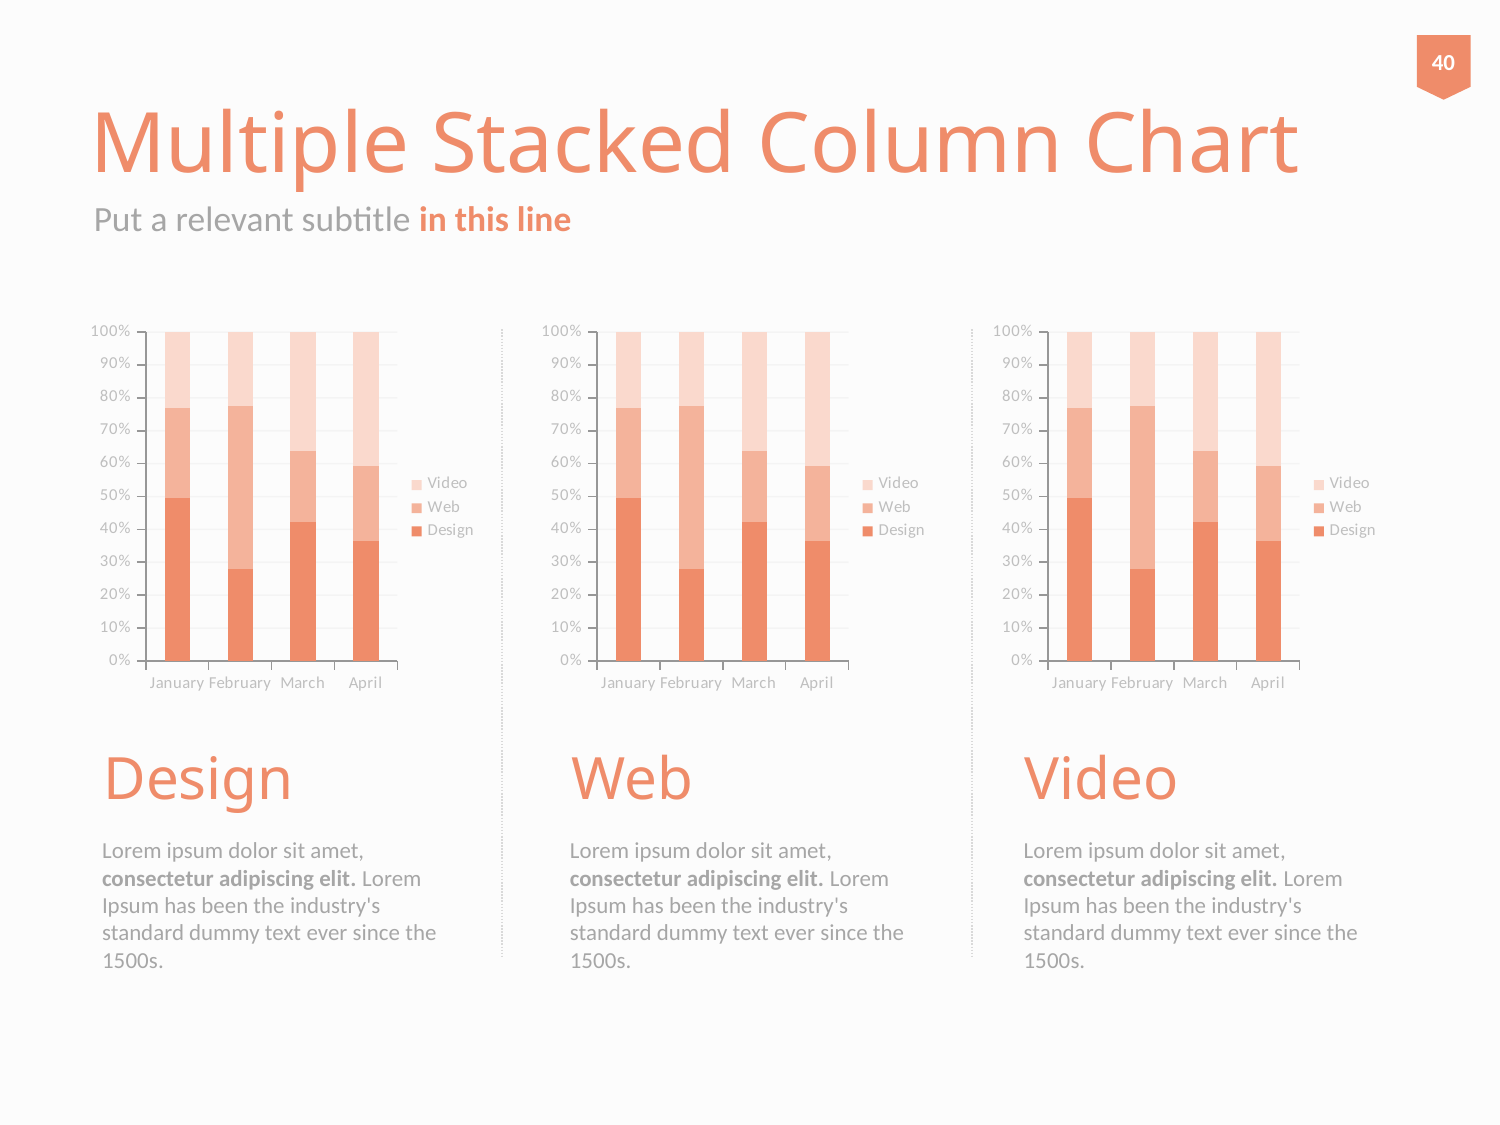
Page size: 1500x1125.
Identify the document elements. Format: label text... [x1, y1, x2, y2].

text_box Video [1009, 717, 1388, 835]
text_box Design [88, 717, 467, 835]
text_box Put a relevant subtitle in this line [78, 177, 1429, 257]
chart [81, 315, 493, 701]
chart [532, 315, 945, 701]
list Lorem ipsum dolor sit amet, consectetur adipiscing elit. Lorem Ipsum has been the industry's standard dummy text ever since the 1500s. [87, 828, 477, 988]
text_box Lorem ipsum dolor sit amet, consectetur adipiscing elit. Lorem Ipsum has been the industry's standard dummy text ever since the 1500s. [554, 828, 945, 988]
text_box 40 [1414, 33, 1473, 102]
text_box Lorem ipsum dolor sit amet, consectetur adipiscing elit. Lorem Ipsum has been the industry's standard dummy text ever since the 1500s. [1008, 828, 1399, 988]
title Multiple Stacked Column Chart [75, 45, 1500, 233]
text_box Web [556, 717, 935, 835]
chart [984, 315, 1396, 701]
